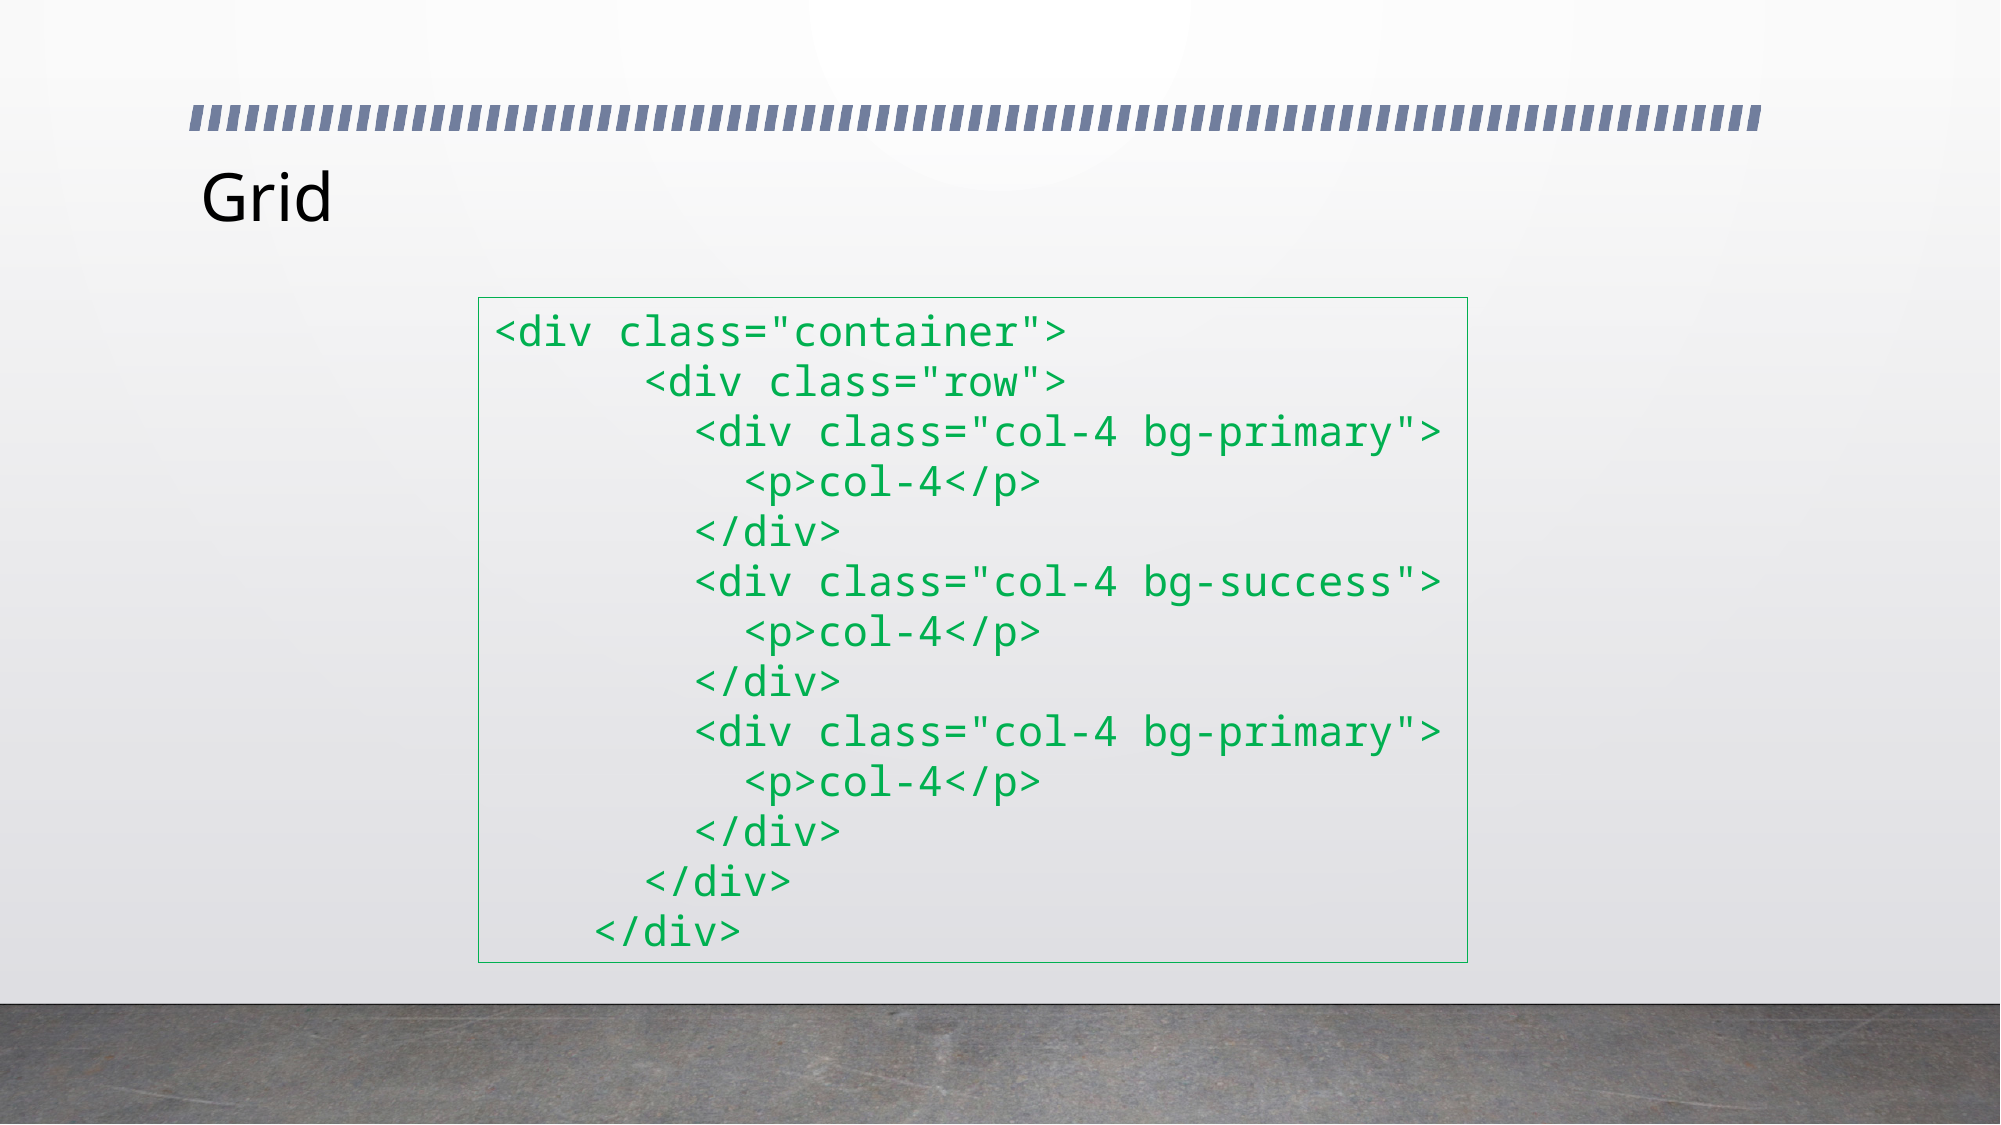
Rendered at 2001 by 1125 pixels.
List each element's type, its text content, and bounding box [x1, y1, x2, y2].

picture [0, 1004, 2000, 1124]
text_box <div class="container"> <div class="row"> <div class="col-4 bg-primary"> <p>col-4</p> </div> <div class="col-4 bg-success"> <p>col-4</p> </div> <div class="col-4 bg-primary"> <p>col-4</p> </div> </div> </div> [478, 297, 1468, 963]
title Grid [185, 156, 1761, 329]
